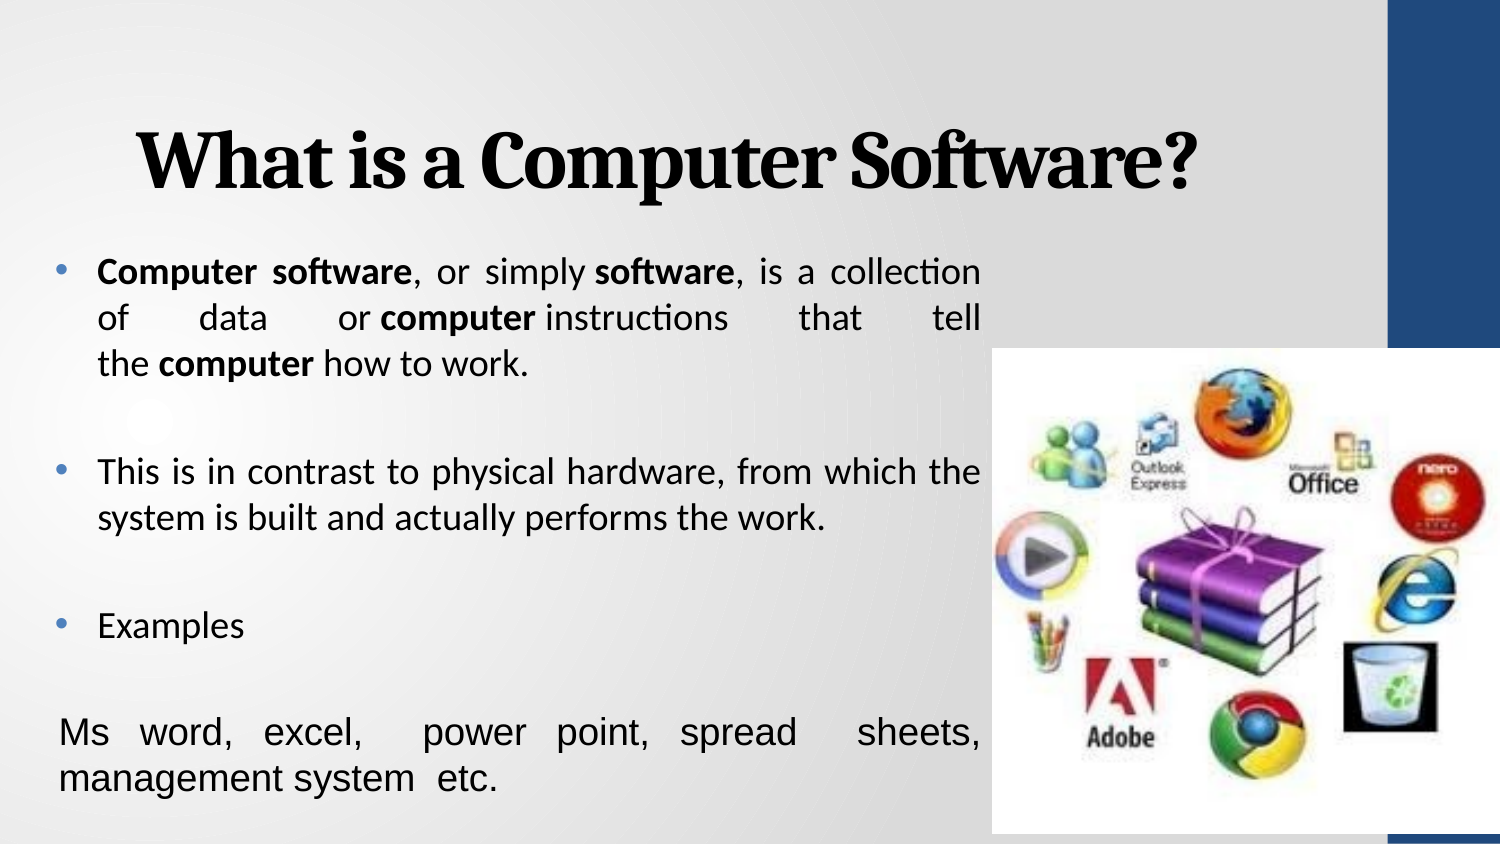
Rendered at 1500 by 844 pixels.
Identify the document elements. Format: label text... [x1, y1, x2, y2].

title What is a Computer Software? [73, 115, 1265, 196]
text_box [992, 348, 1500, 834]
list Computer software, or simply software, is a collection of data or computer instructions that tell the computer how to work. This is in contrast to physical hardware, from which the system is built and actually performs the work. Examples Ms word, excel, power point, spread sheets, management system etc. [31, 238, 997, 809]
